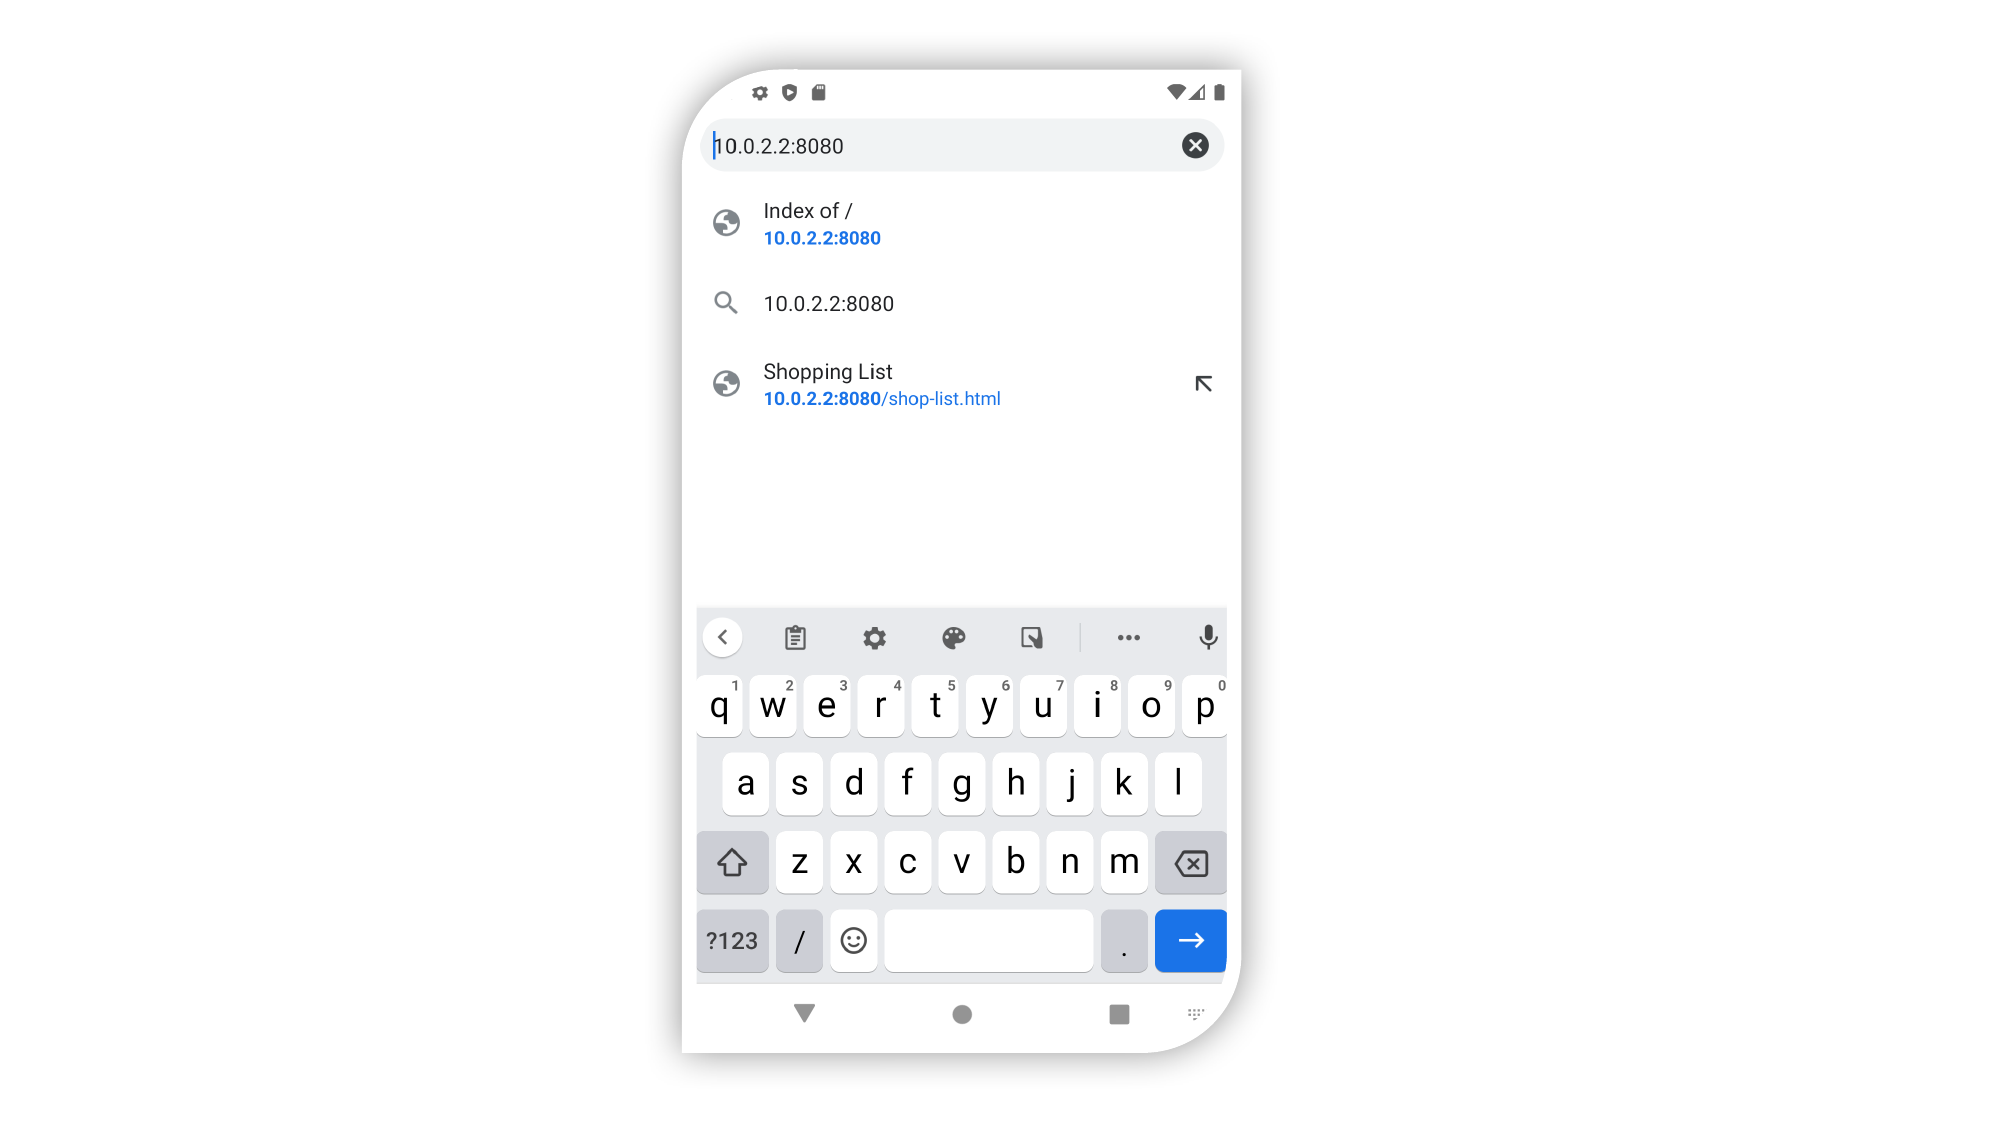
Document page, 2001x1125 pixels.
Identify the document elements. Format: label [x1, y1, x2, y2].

picture [689, 76, 1235, 1046]
